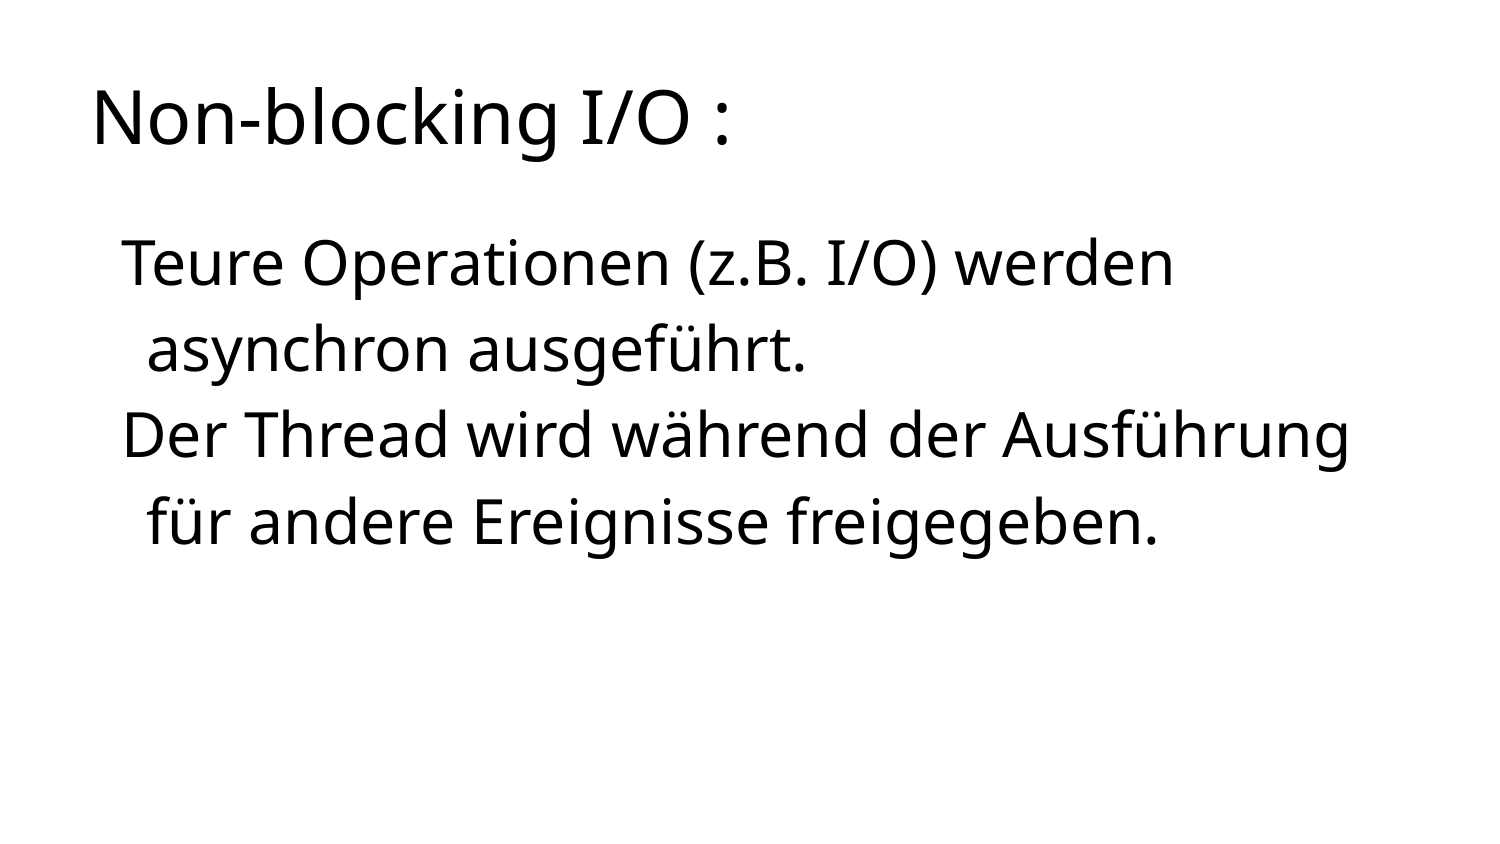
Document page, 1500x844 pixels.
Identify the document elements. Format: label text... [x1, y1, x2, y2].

title Non-blocking I/O : [75, 33, 1425, 175]
list Teure Operationen (z.B. I/O) werden asynchron ausgeführt. Der Thread wird während der Ausführung für andere Ereignisse freigegeben. [75, 196, 1425, 739]
